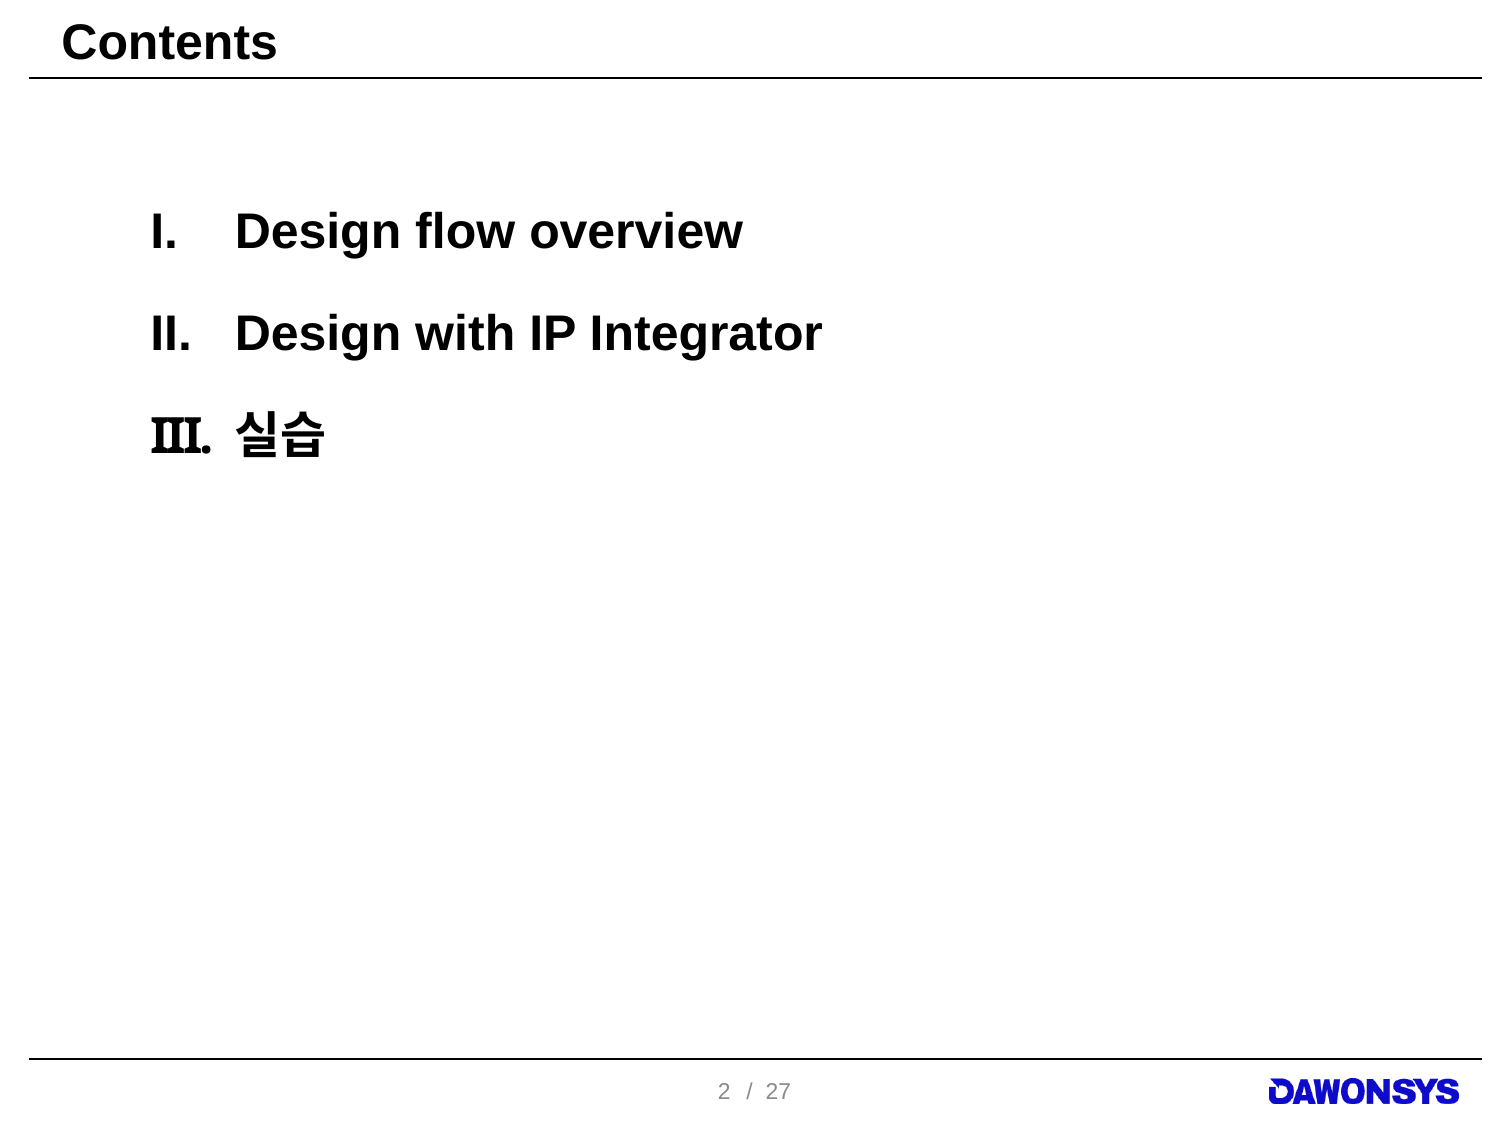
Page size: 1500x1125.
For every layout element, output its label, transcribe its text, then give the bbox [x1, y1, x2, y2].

list Design flow overview Design with IP Integrator 실습 [135, 160, 1436, 1059]
slide_number 2 [395, 1071, 746, 1109]
picture [1269, 1078, 1459, 1104]
title Contents [46, 7, 1447, 72]
footer / 27 [746, 1071, 1207, 1109]
